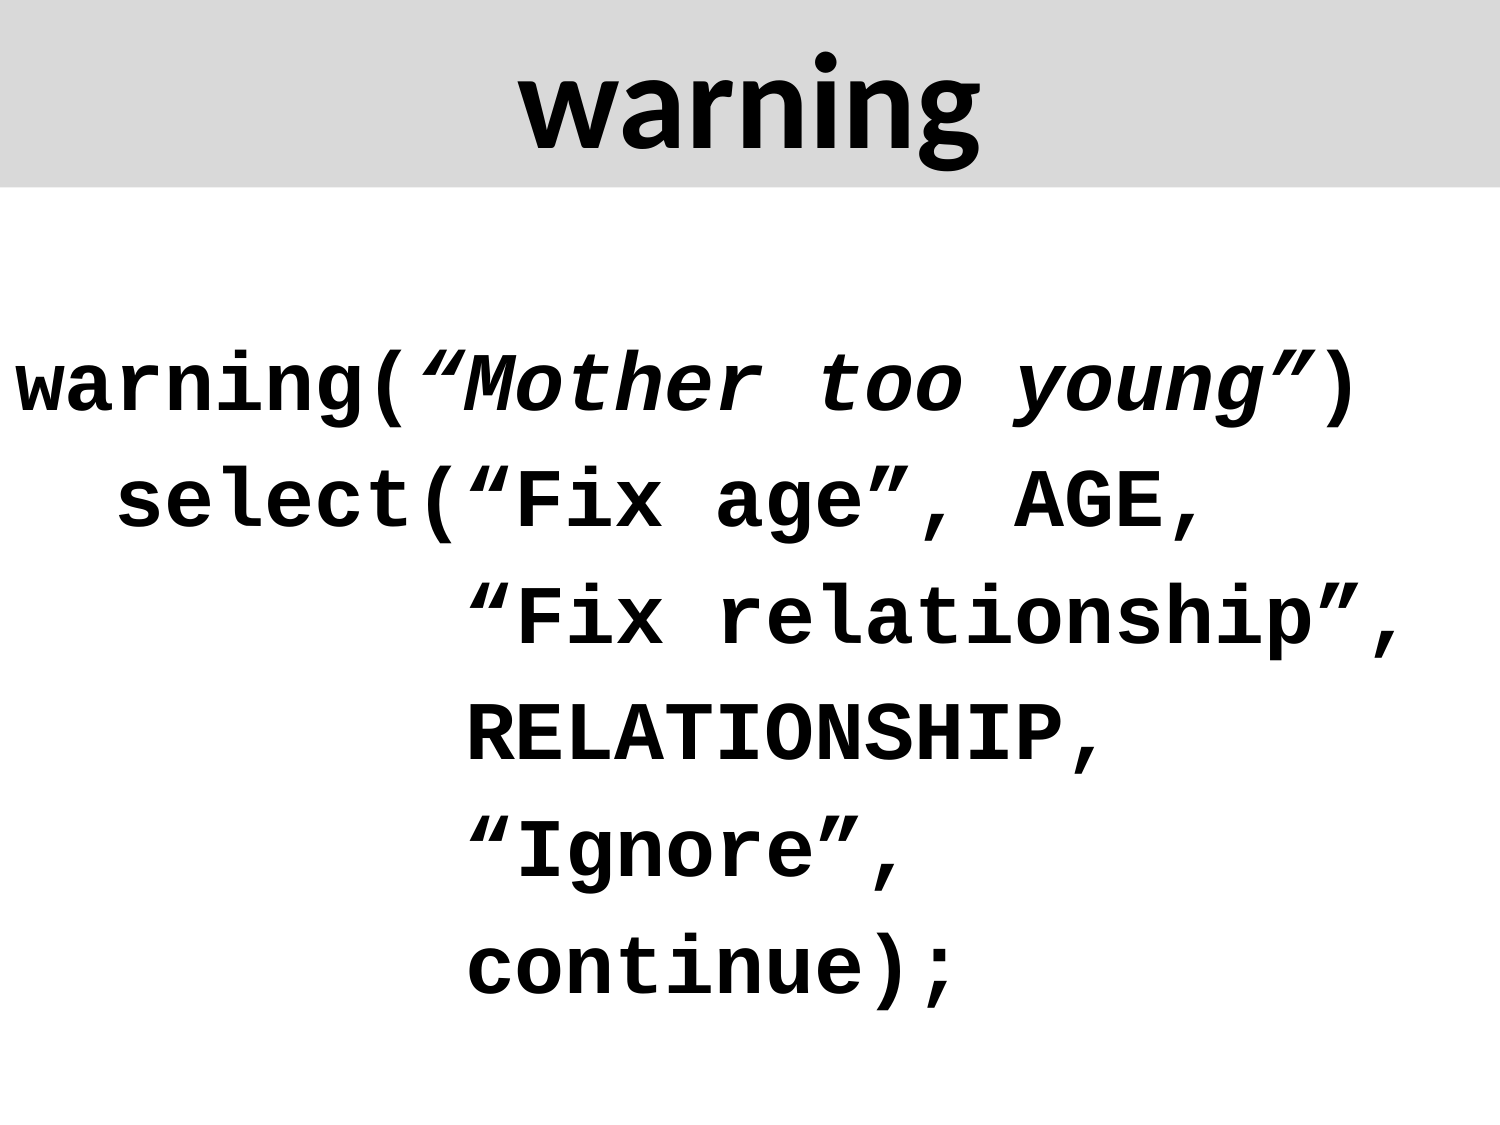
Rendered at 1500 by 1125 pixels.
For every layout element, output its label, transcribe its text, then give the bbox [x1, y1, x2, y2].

list warning(“Mother too young”) select(“Fix age”, AGE, “Fix relationship”, RELATIONSHIP, “Ignore”, continue); [0, 212, 1500, 1125]
title warning [0, 0, 1500, 188]
